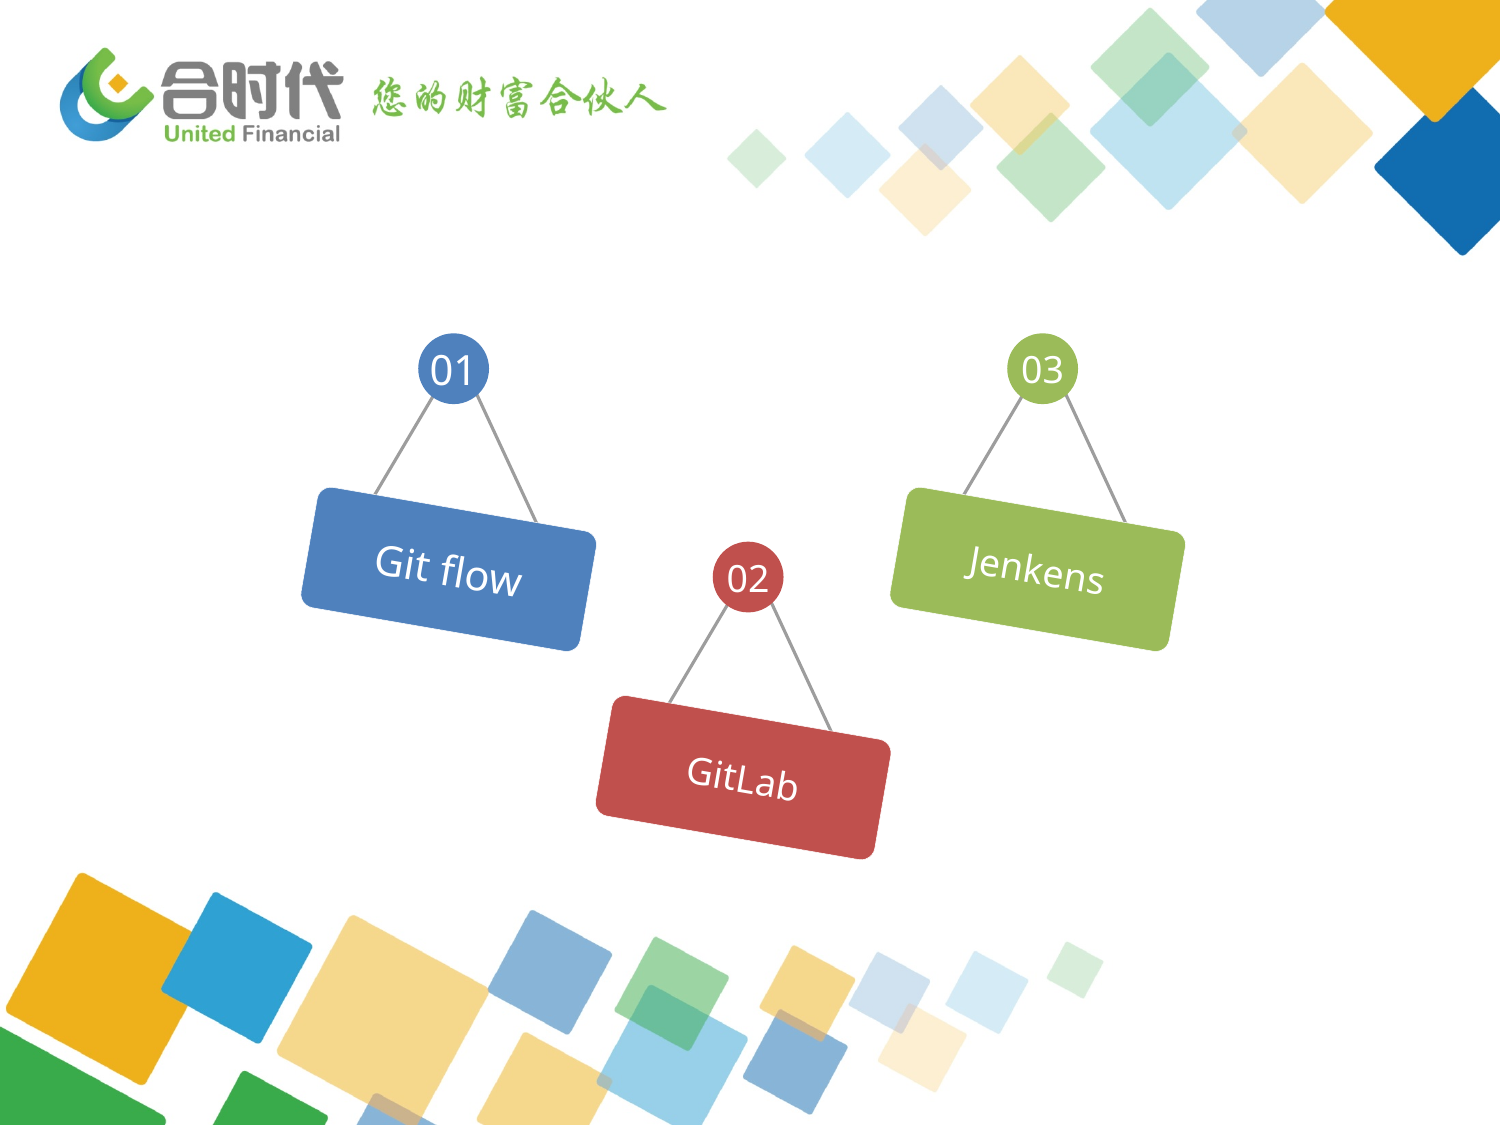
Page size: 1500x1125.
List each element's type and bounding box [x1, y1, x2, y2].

text_box [895, 332, 1180, 631]
text_box [306, 332, 591, 631]
text_box [601, 541, 886, 839]
picture [0, 0, 1500, 1125]
